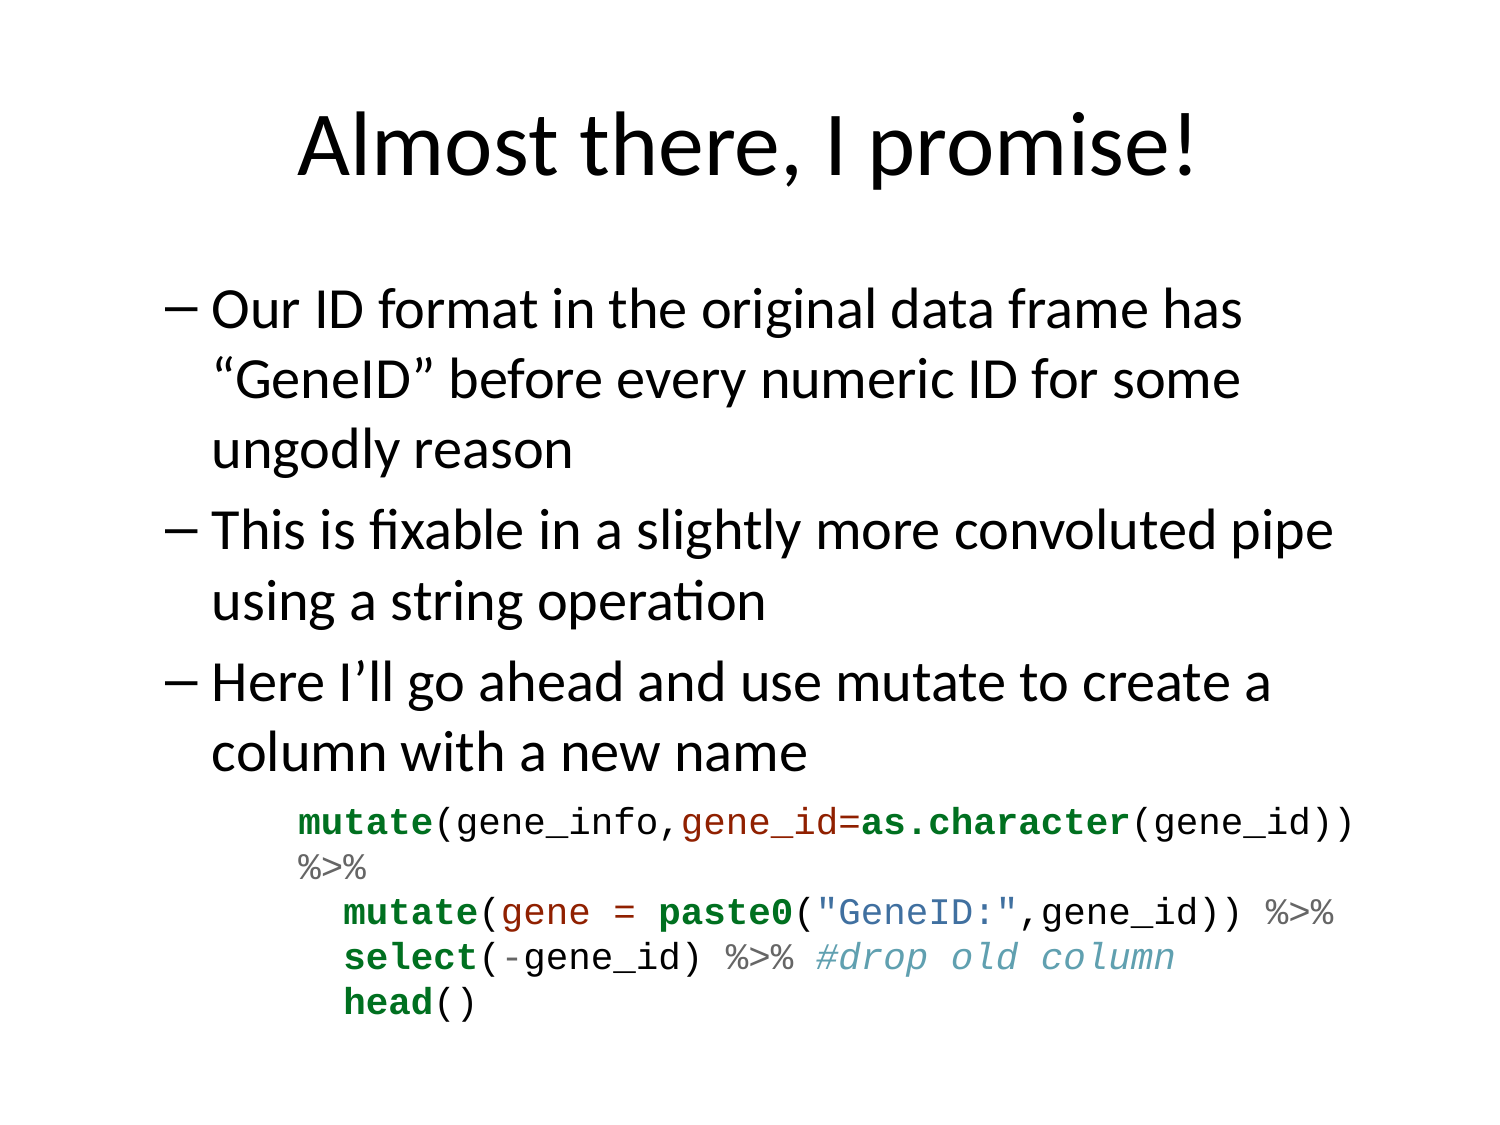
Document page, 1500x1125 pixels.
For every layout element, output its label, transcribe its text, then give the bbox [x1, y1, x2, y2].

title Almost there, I promise! [75, 45, 1425, 233]
list Our ID format in the original data frame has “GeneID” before every numeric ID for some ungodly reason This is fixable in a slightly more convoluted pipe using a string operation Here I’ll go ahead and use mutate to create a column with a new name mutate(gene_info,gene_id=as.character(gene_id)) %>% mutate(gene = paste0("GeneID:",gene_id)) %>% select(-gene_id) %>% #drop old column head() [75, 262, 1425, 1005]
